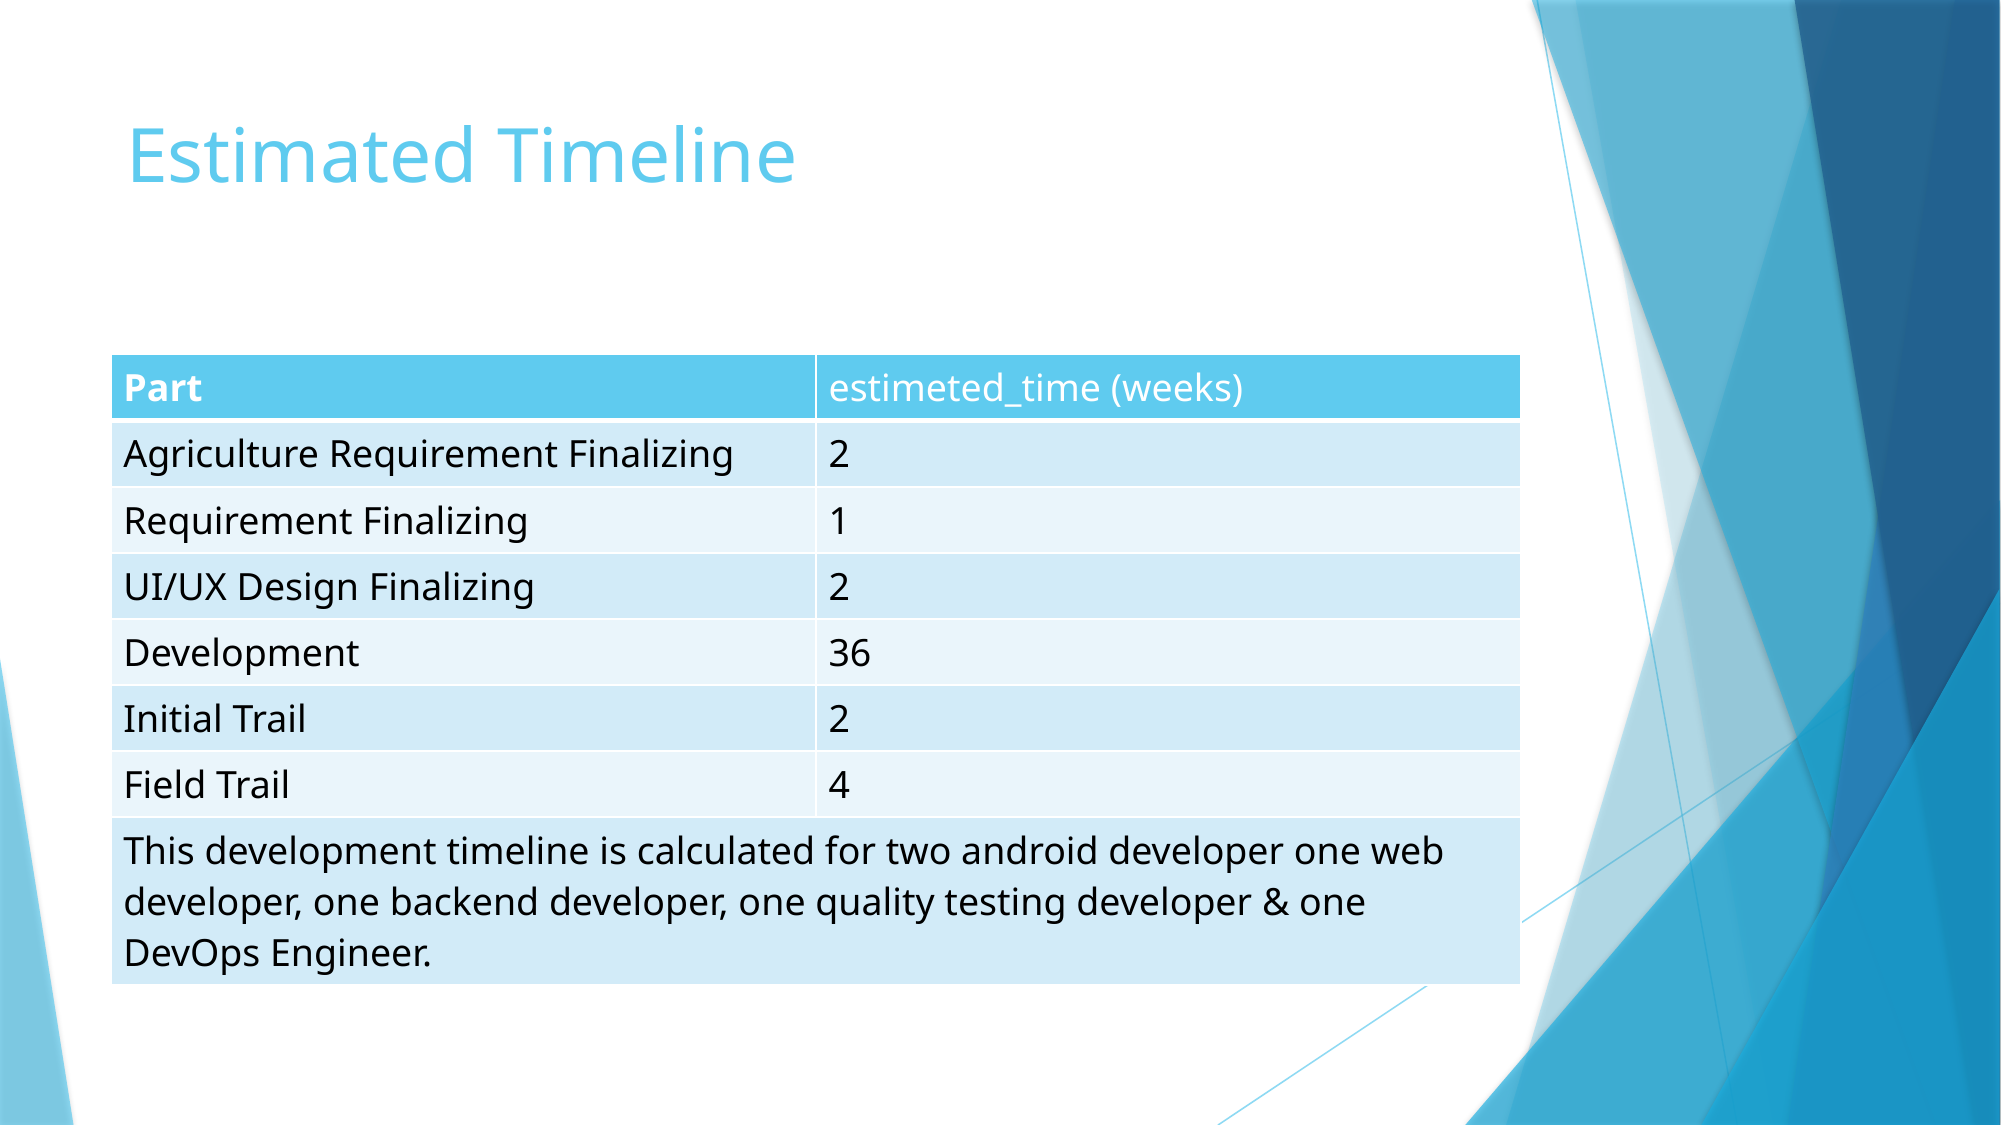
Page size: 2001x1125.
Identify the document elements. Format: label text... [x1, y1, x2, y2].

table_cell 2 [817, 423, 1520, 486]
table_header Part [112, 355, 815, 418]
table_cell 4 [817, 752, 1520, 816]
table_cell 36 [817, 620, 1520, 684]
table_cell 1 [817, 488, 1520, 552]
table_cell Requirement Finalizing [112, 488, 815, 552]
table_cell 2 [817, 686, 1520, 750]
table_cell Development [112, 620, 815, 684]
table_cell Field Trail [112, 752, 815, 816]
table_cell UI/UX Design Finalizing [112, 554, 815, 618]
table_cell This development timeline is calculated for two android developer one web developer, one backend developer, one quality testing developer & one DevOps Engineer. [112, 818, 1520, 984]
table_cell Agriculture Requirement Finalizing [112, 423, 815, 486]
table_header estimeted_time (weeks) [817, 355, 1520, 418]
title Estimated Timeline [111, 99, 1522, 317]
table_cell 2 [817, 554, 1520, 618]
table_cell Initial Trail [112, 686, 815, 750]
